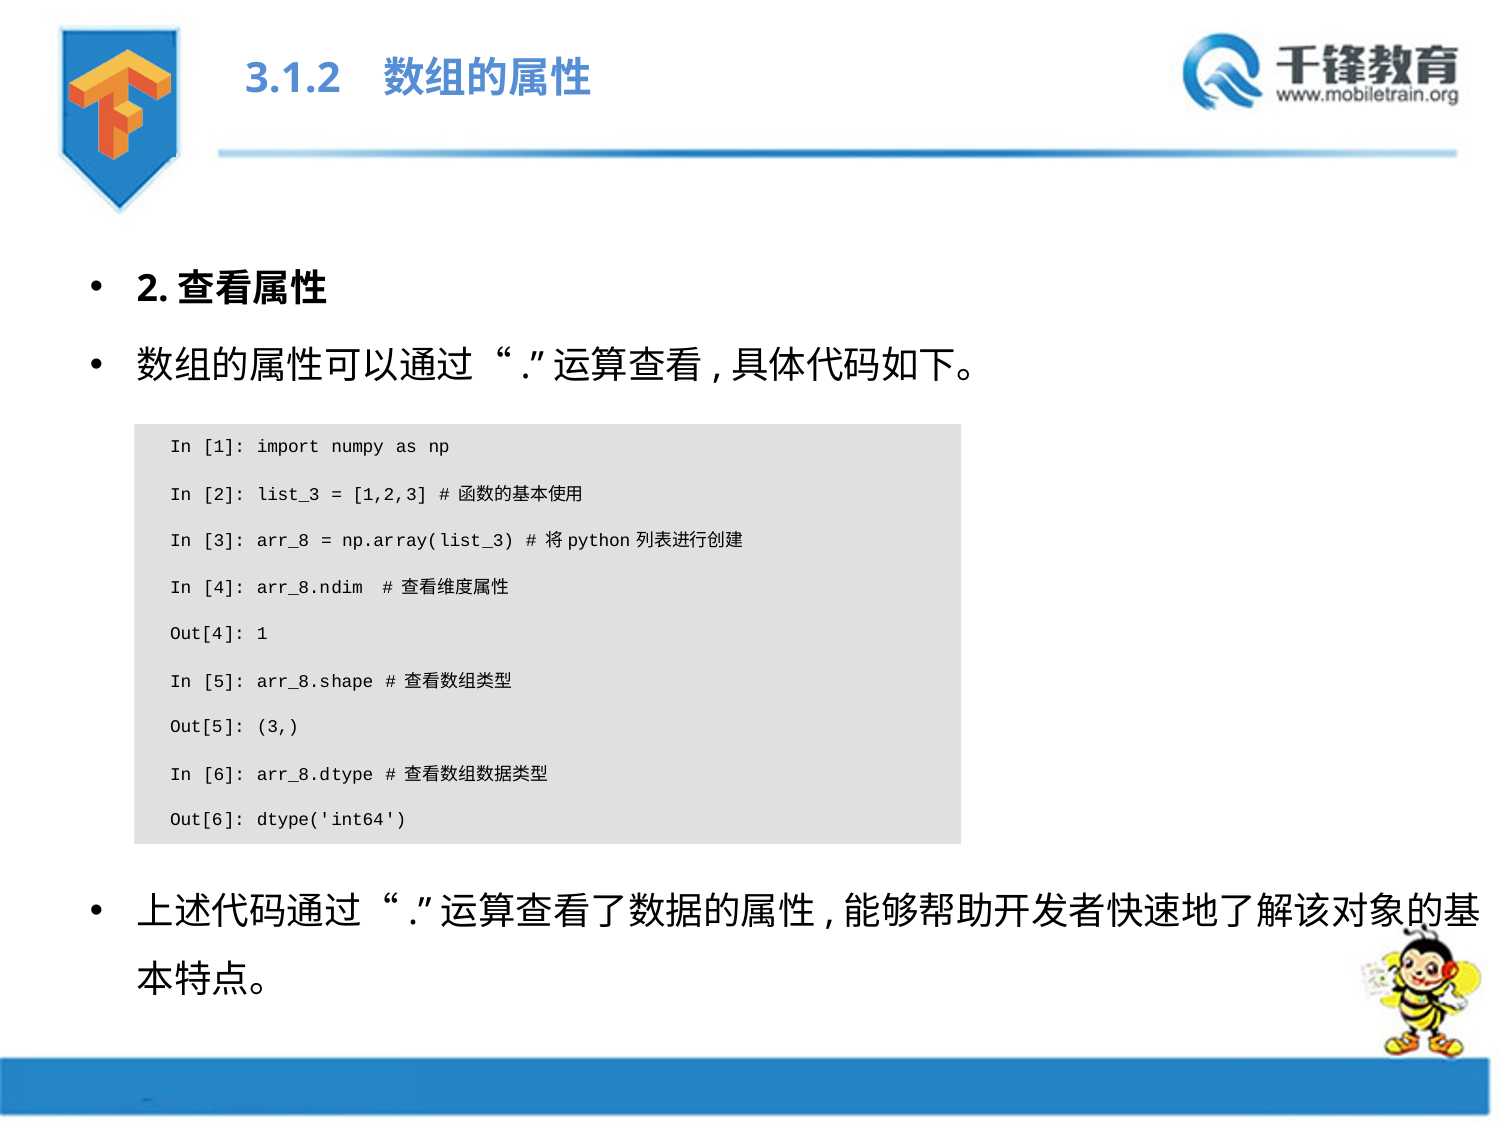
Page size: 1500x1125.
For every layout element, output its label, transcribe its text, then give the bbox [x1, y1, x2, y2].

picture [0, 394, 1500, 857]
picture [0, 1008, 1500, 1125]
text_box 上述代码通过“.”运算查看了数据的属性,能够帮助开发者快速地了解该对象的基本特点。 [0, 857, 1500, 1008]
picture [0, 0, 1500, 233]
text_box 3.1.2 数组的属性 [230, 29, 1069, 122]
text_box 2.查看属性 数组的属性可以通过“.”运算查看,具体代码如下。 [0, 233, 1500, 394]
